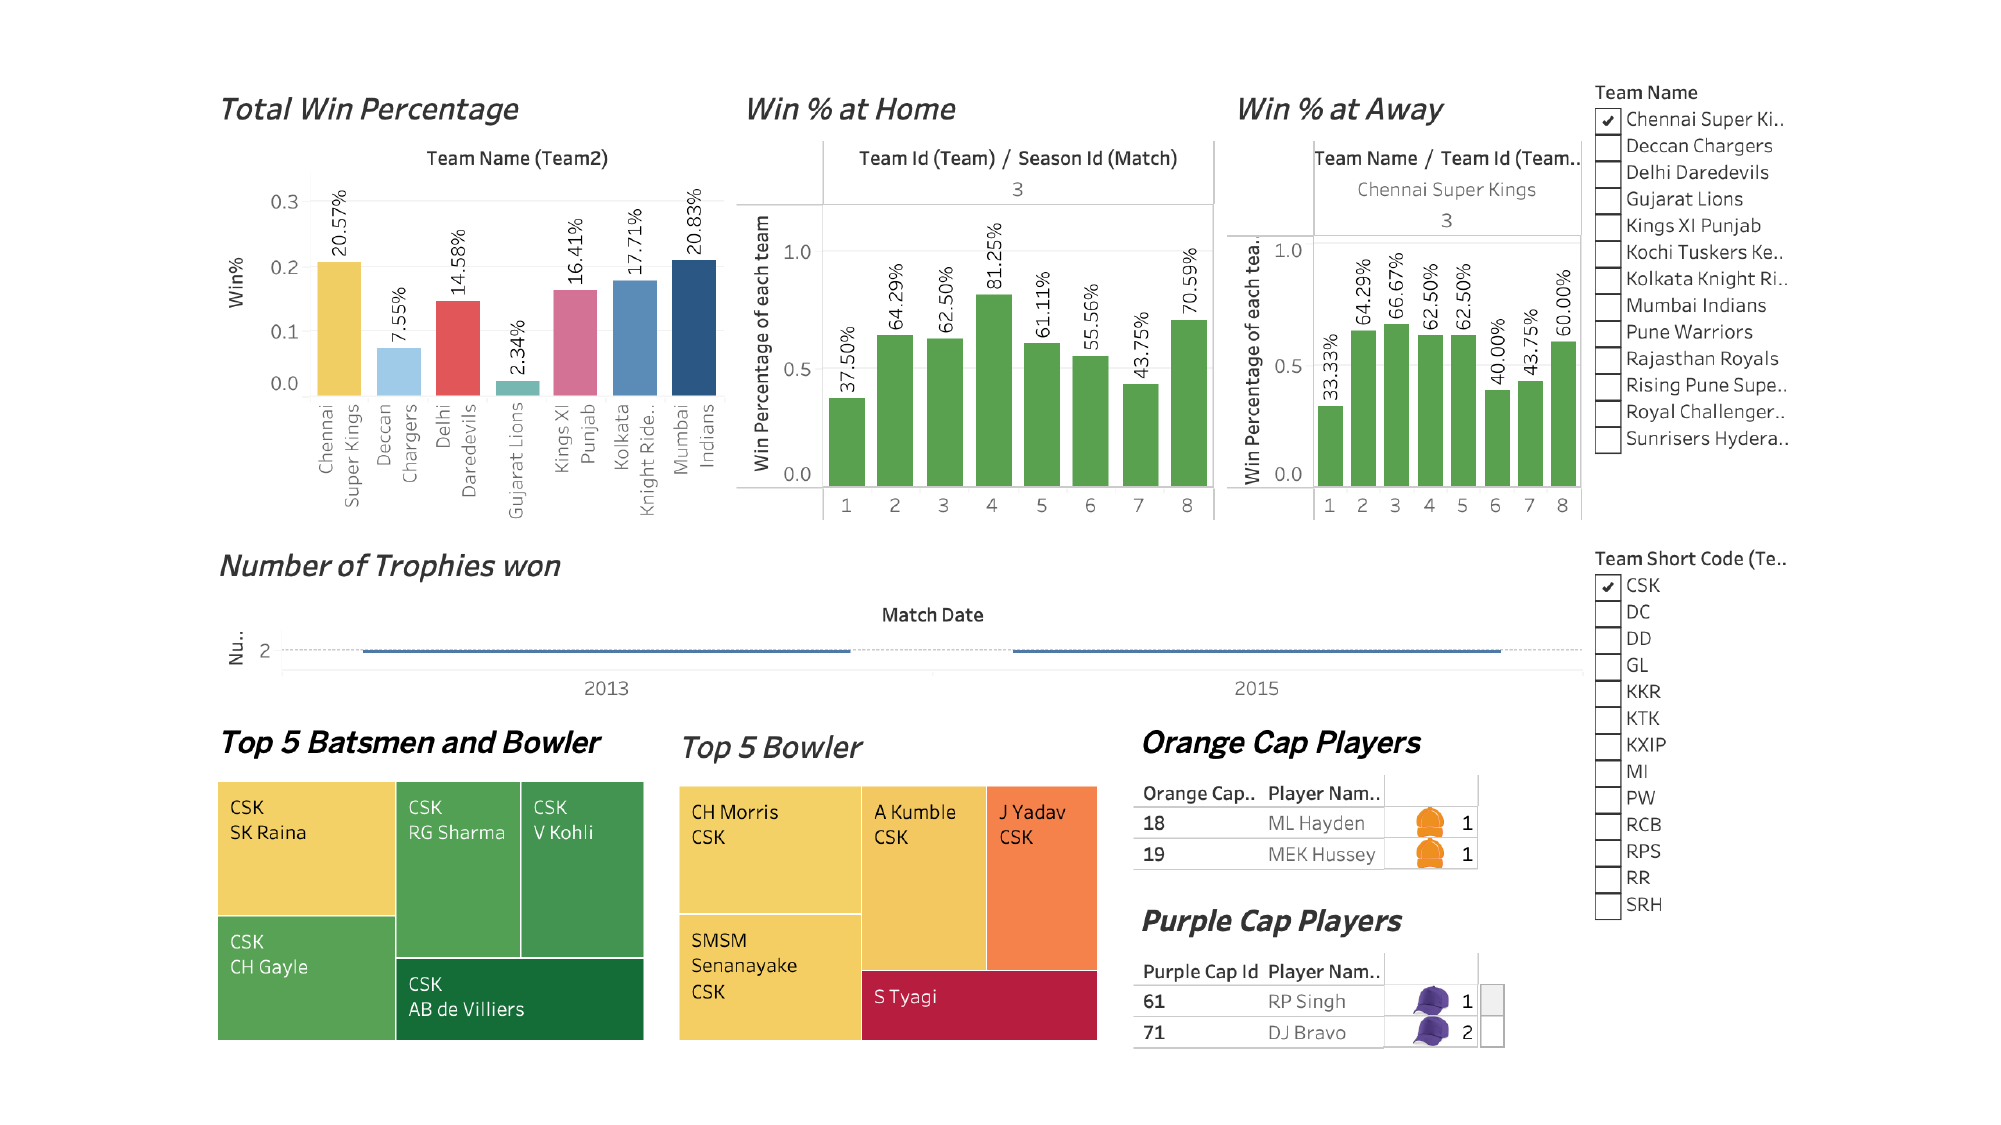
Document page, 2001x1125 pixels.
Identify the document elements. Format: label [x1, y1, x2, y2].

picture [192, 58, 1808, 1067]
